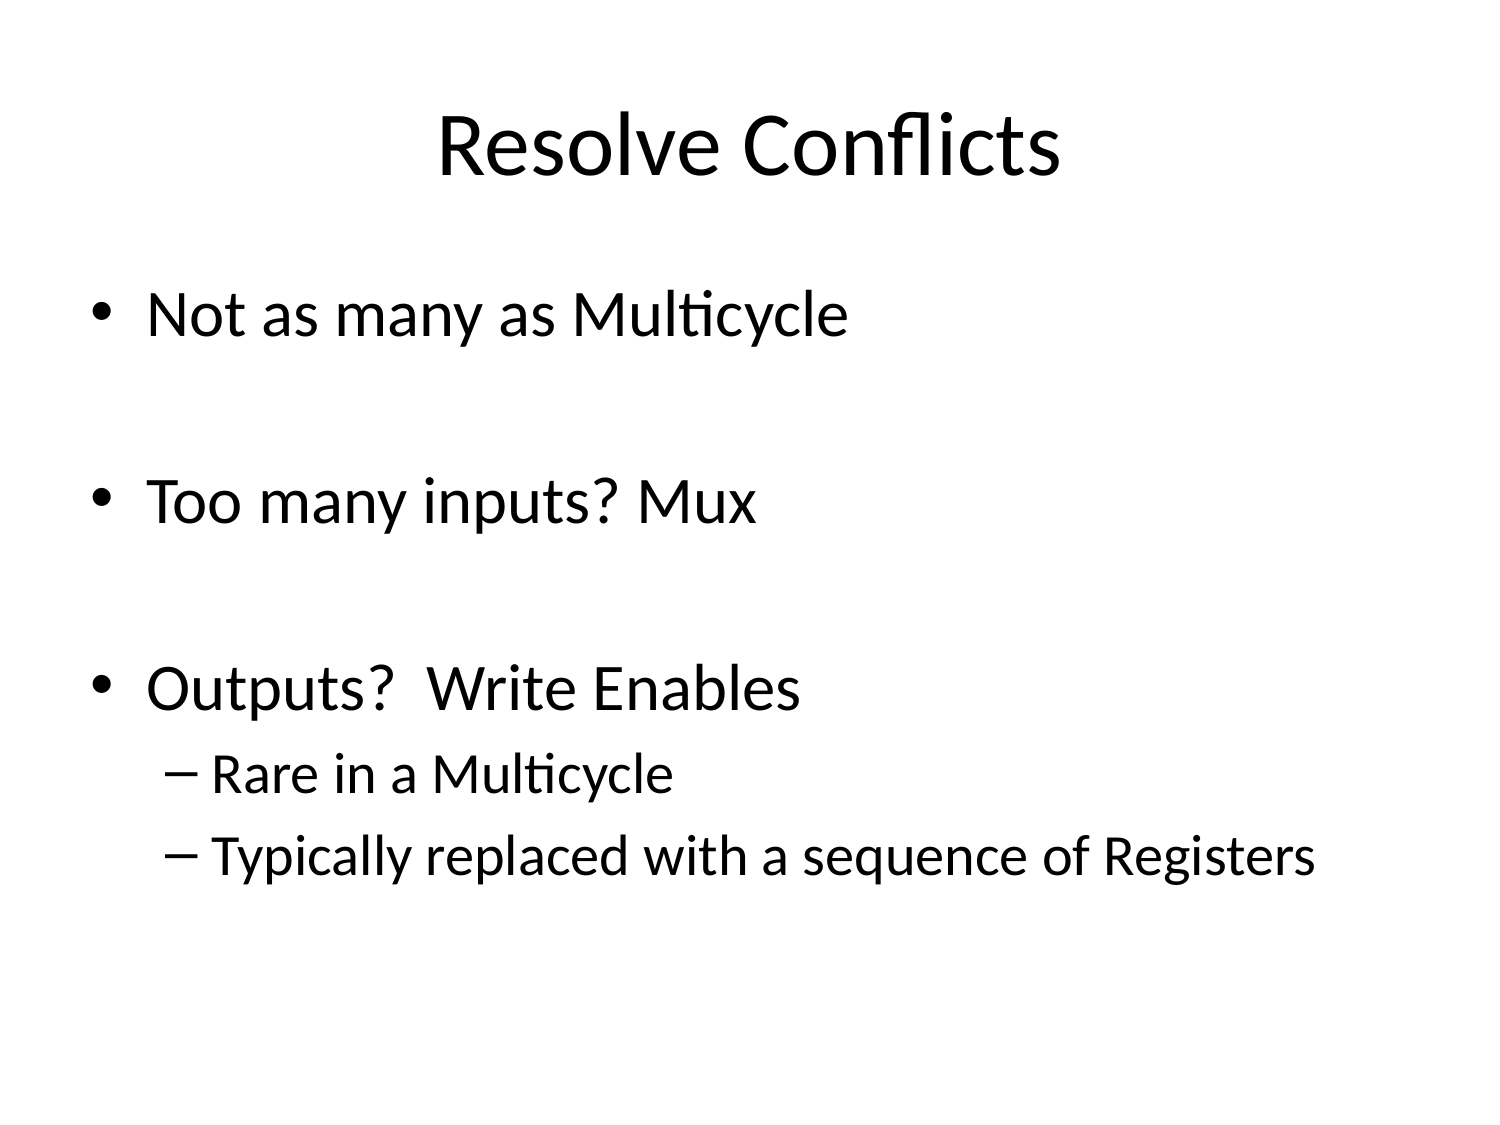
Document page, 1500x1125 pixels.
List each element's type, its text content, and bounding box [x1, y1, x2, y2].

title Resolve Conflicts [75, 45, 1425, 233]
list Not as many as Multicycle Too many inputs? Mux Outputs? Write Enables Rare in a Multicycle Typically replaced with a sequence of Registers [75, 262, 1425, 1005]
